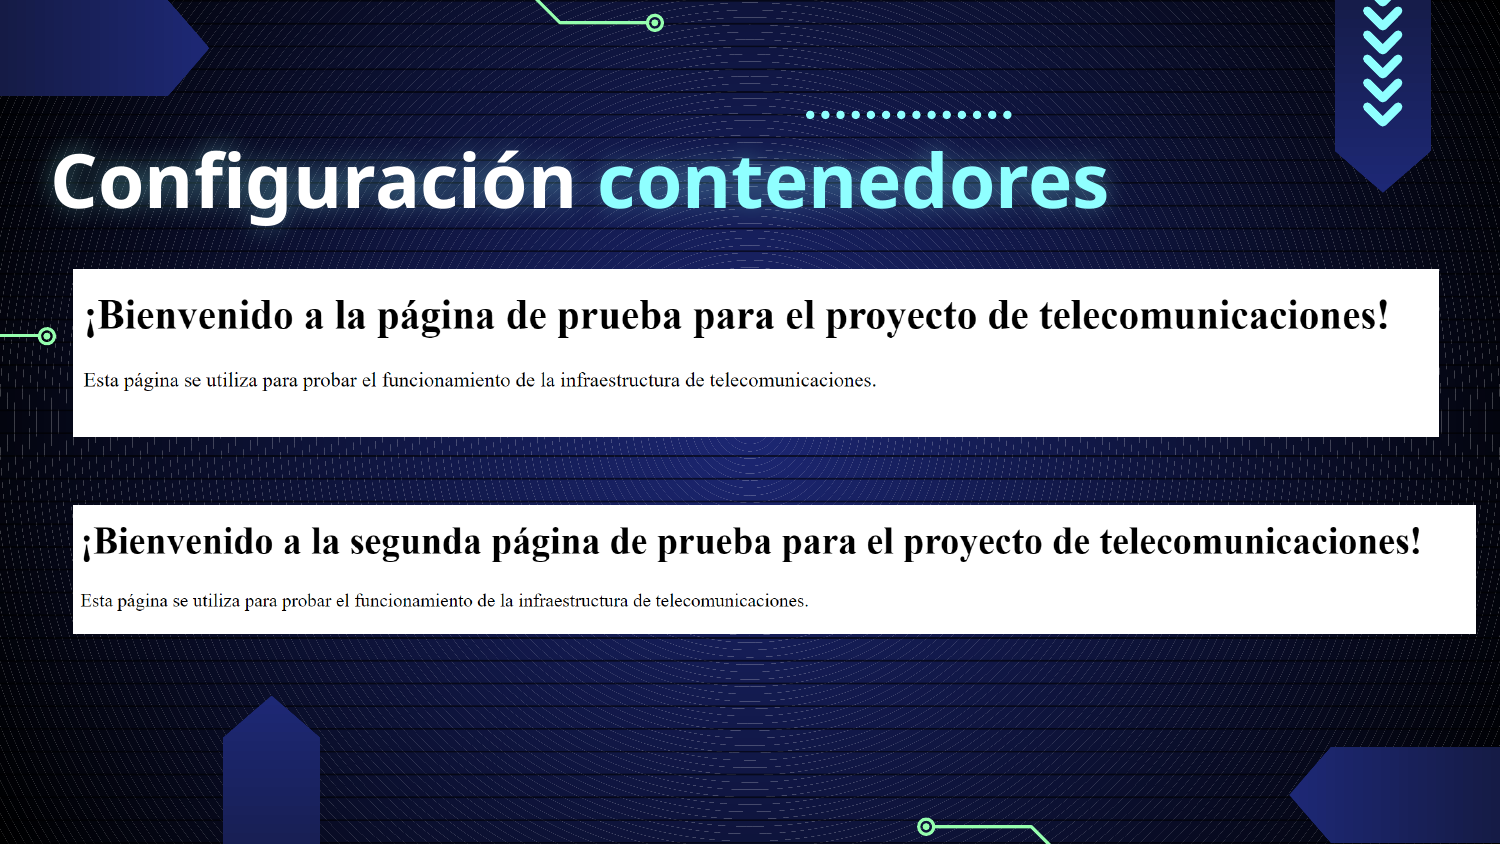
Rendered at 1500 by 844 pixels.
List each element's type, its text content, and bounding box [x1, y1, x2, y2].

title Configuración contenedores [35, 85, 1253, 271]
picture [73, 269, 1439, 437]
picture [73, 505, 1476, 634]
